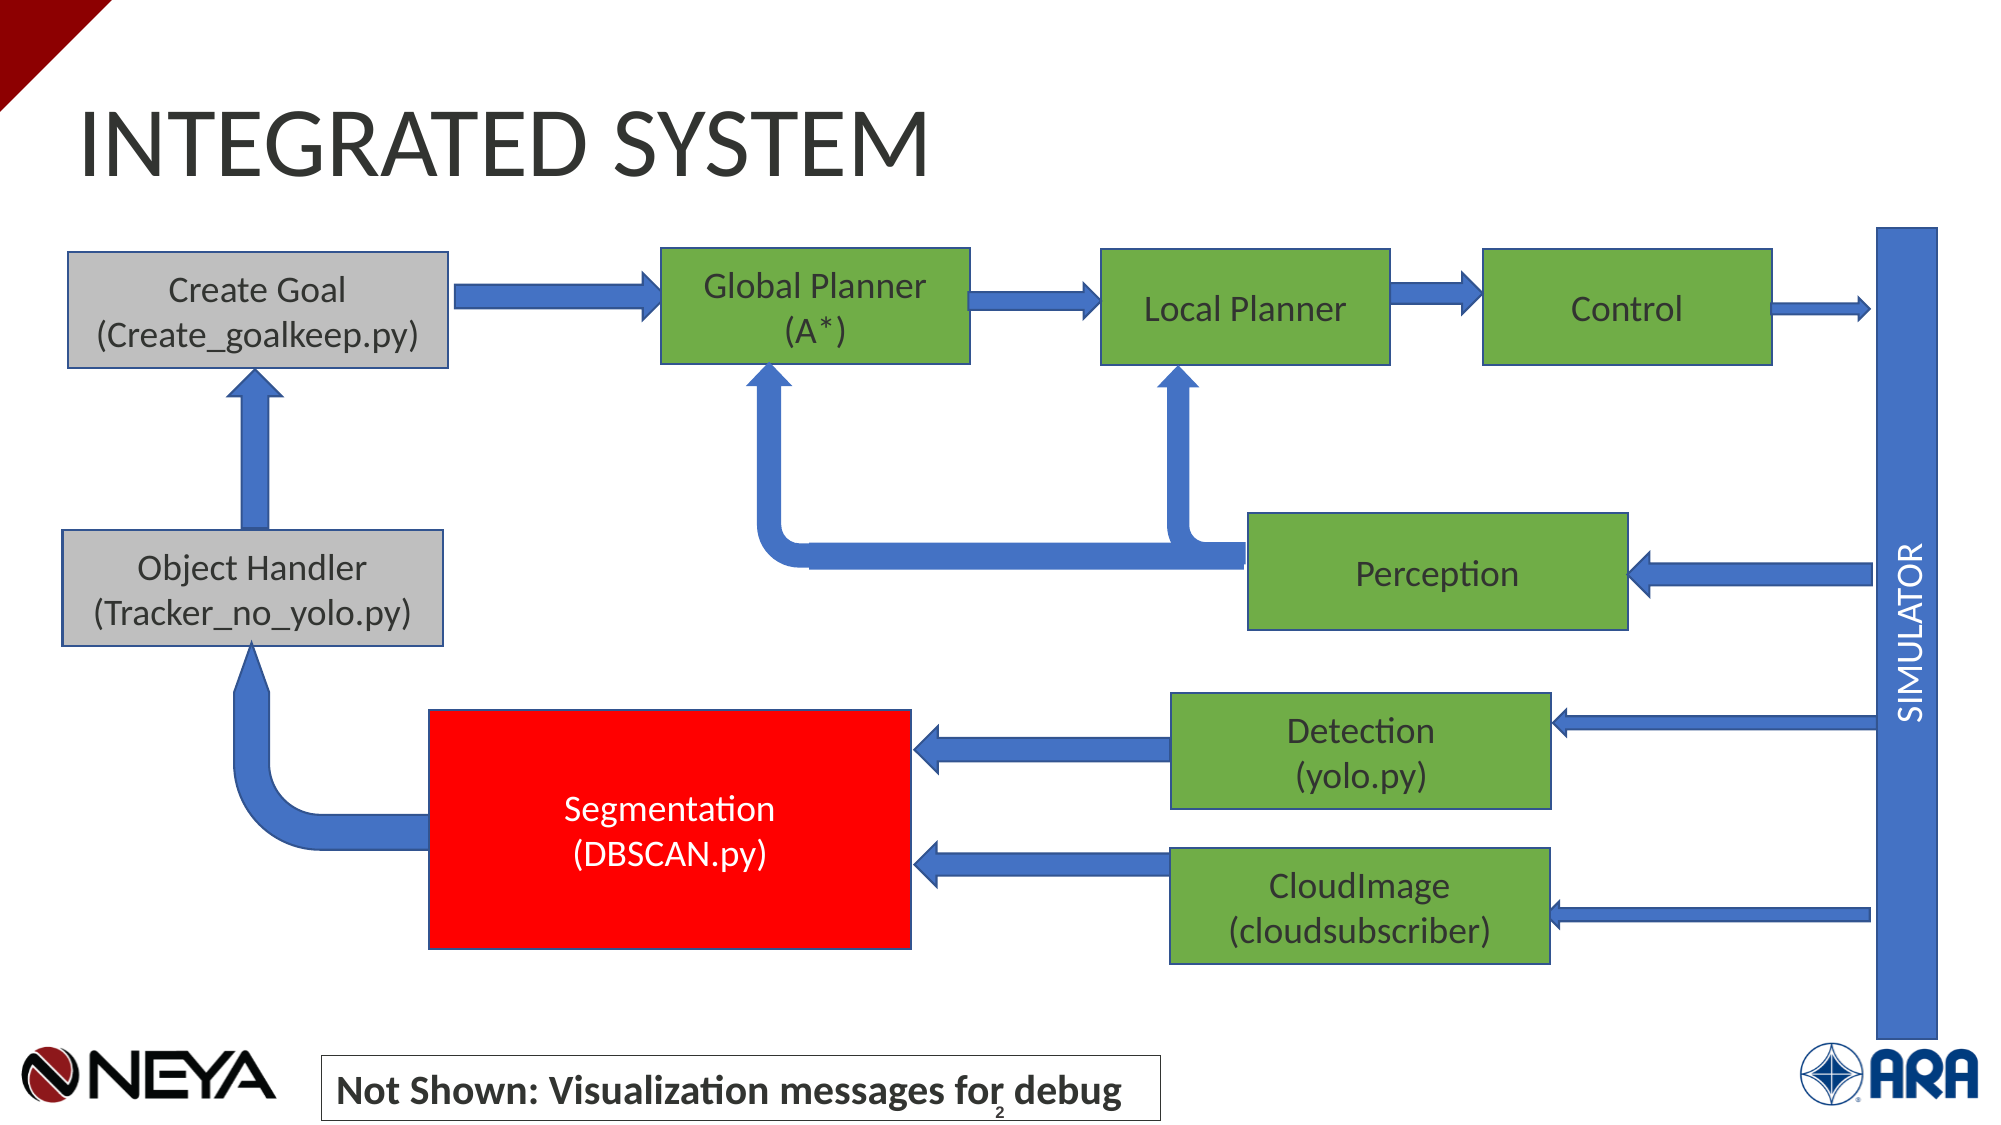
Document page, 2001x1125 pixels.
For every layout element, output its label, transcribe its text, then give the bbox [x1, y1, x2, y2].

text_box CloudImage (cloudsubscriber) [1169, 847, 1551, 965]
text_box [1625, 550, 1873, 599]
text_box Global Planner (A*) [660, 247, 971, 365]
text_box [743, 360, 808, 569]
text_box [912, 840, 1169, 890]
text_box Detection (yolo.py) [1170, 692, 1552, 810]
text_box [912, 723, 1172, 776]
text_box [1770, 295, 1872, 323]
picture [1799, 1042, 1979, 1106]
text_box Not Shown: Visualization messages for debug [321, 1055, 1161, 1121]
text_box SIMULATOR [1876, 227, 1938, 1040]
text_box Object Handler (Tracker_no_yolo.py) [61, 529, 444, 647]
text_box [808, 542, 1245, 571]
text_box [453, 270, 660, 323]
text_box Local Planner [1100, 248, 1391, 366]
title Integrated System [62, 59, 1938, 230]
text_box [233, 639, 428, 851]
text_box [1551, 899, 1871, 931]
text_box Perception [1247, 512, 1629, 631]
text_box [1389, 270, 1485, 317]
text_box [967, 280, 1103, 322]
text_box Segmentation (DBSCAN.py) [428, 709, 912, 950]
text_box [1551, 707, 1878, 739]
picture [20, 1044, 280, 1104]
text_box Control [1482, 248, 1773, 366]
text_box [1154, 363, 1247, 566]
text_box [225, 367, 285, 530]
text_box Create Goal (Create_goalkeep.py) [67, 251, 449, 369]
